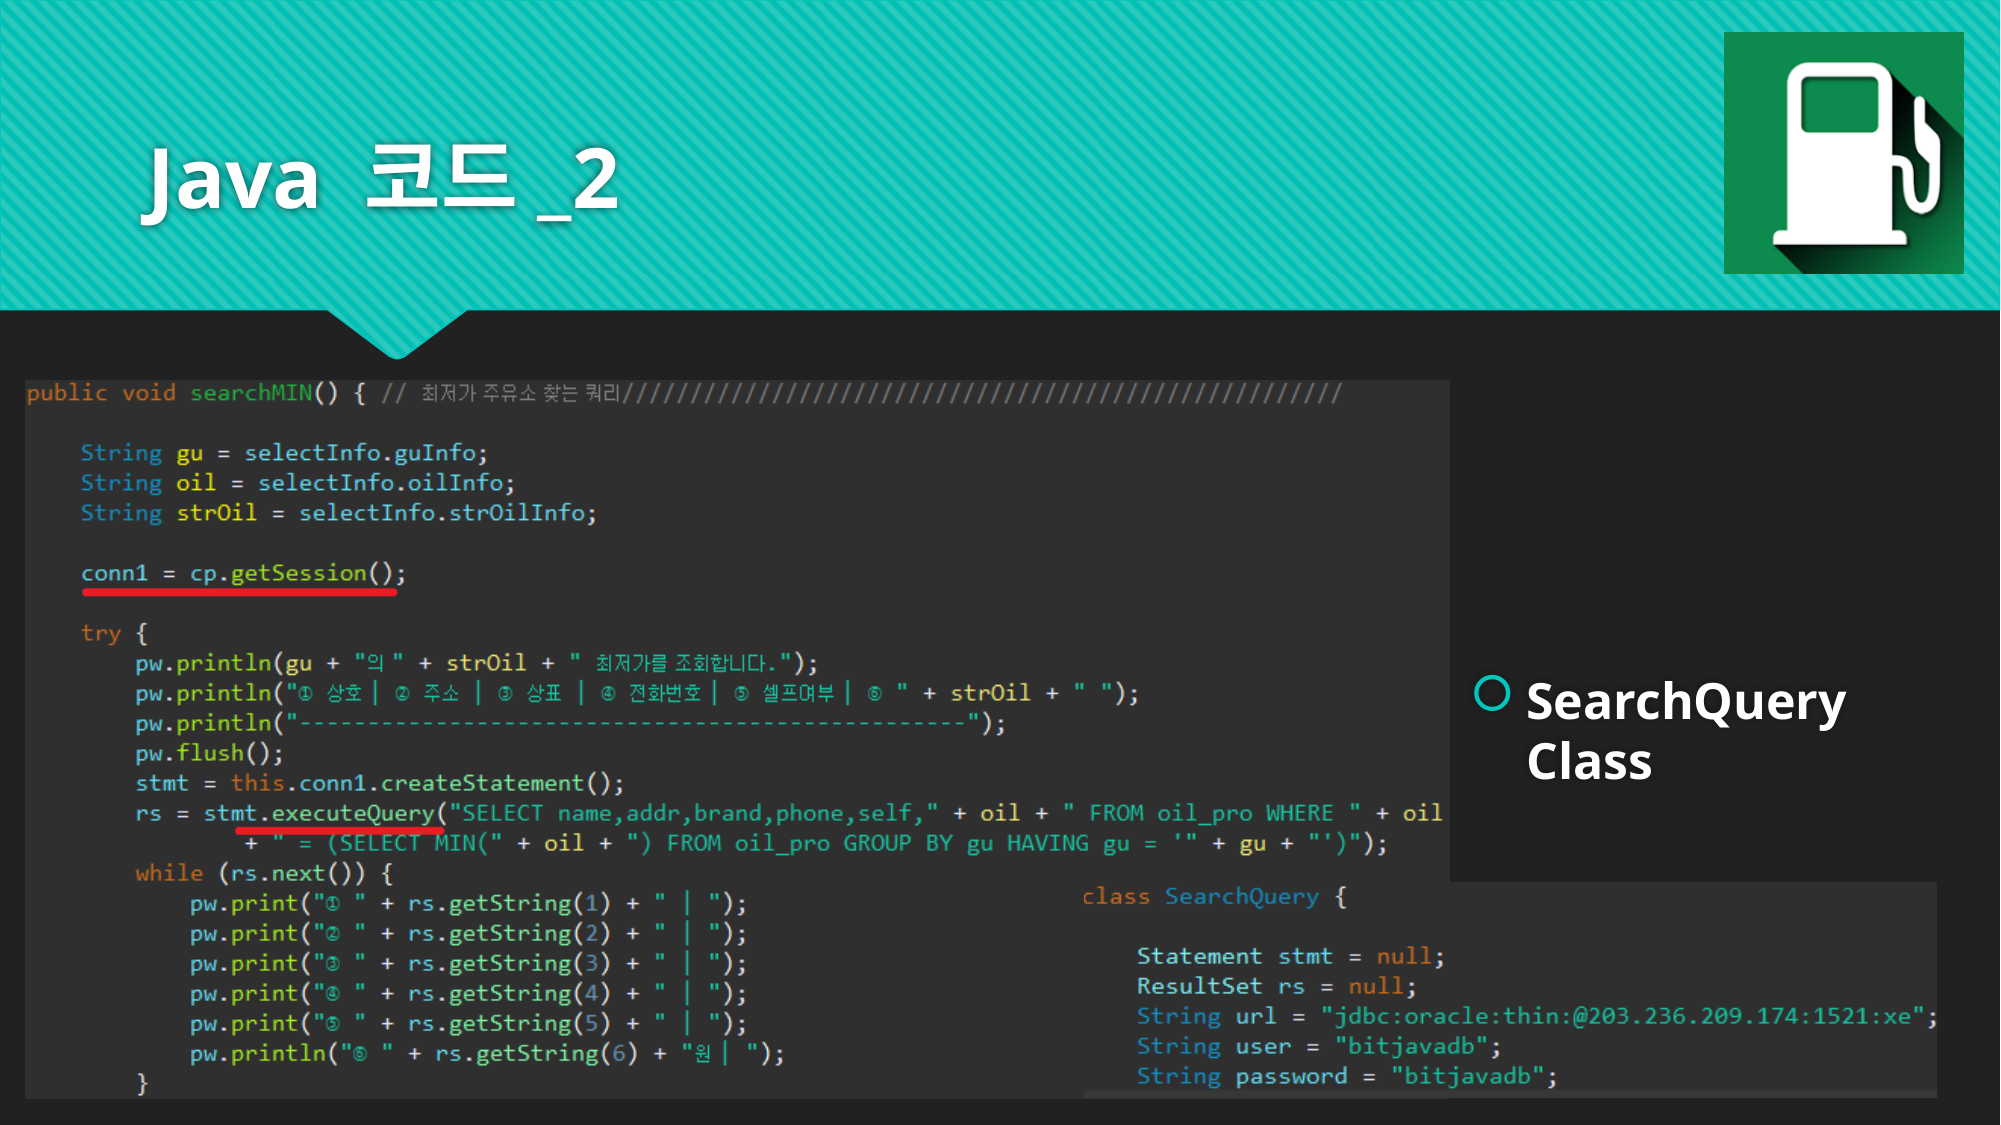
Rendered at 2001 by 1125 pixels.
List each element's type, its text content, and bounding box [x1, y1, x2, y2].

picture [1723, 31, 1964, 274]
list SearchQuery Class [1455, 374, 1966, 1085]
title Java 코드_2 [132, 73, 1723, 233]
picture [24, 380, 1937, 1100]
